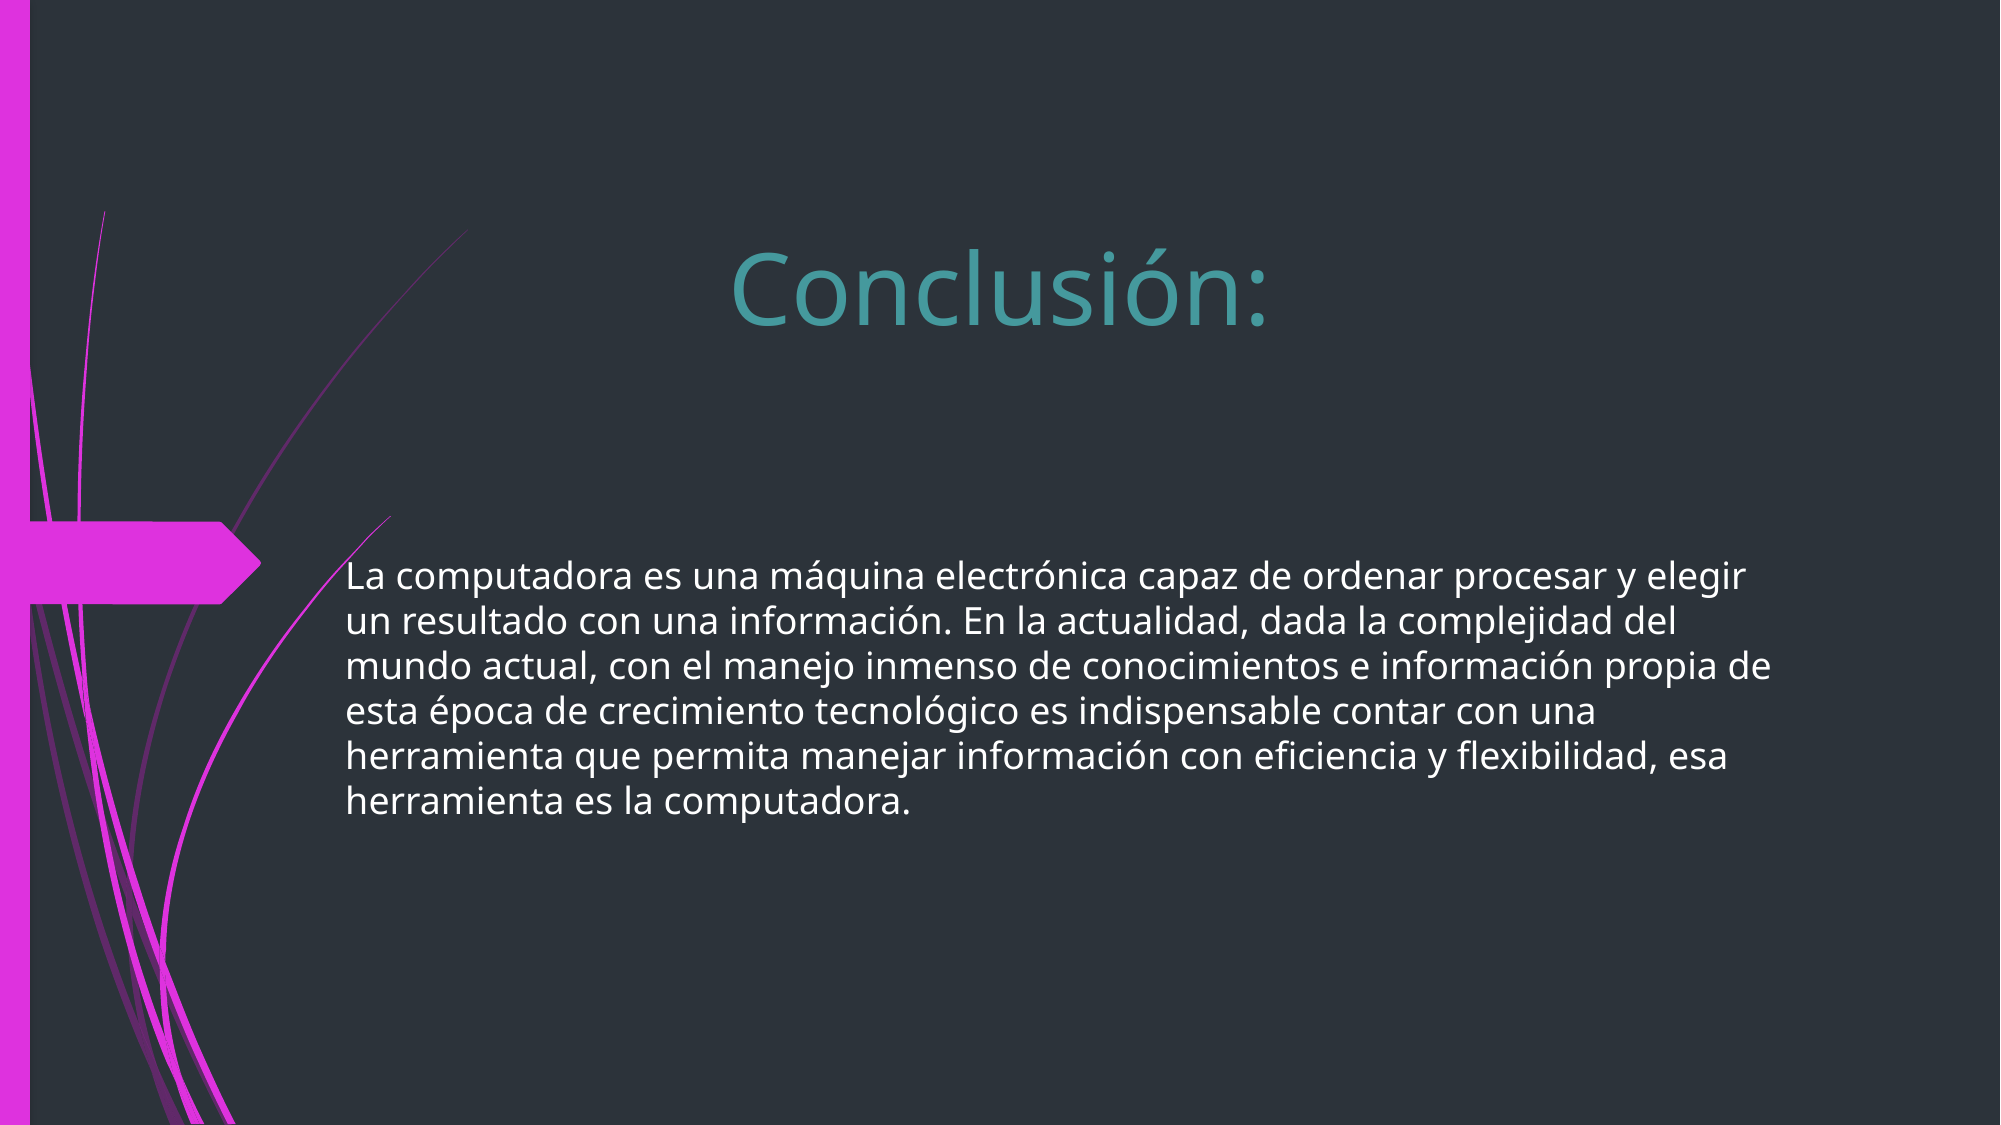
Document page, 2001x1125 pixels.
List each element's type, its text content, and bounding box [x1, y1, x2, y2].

title Conclusión: [713, 184, 1516, 386]
list La computadora es una máquina electrónica capaz de ordenar procesar y elegir un resultado con una información. En la actualidad, dada la complejidad del mundo actual, con el manejo inmenso de conocimientos e información propia de esta época de crecimiento tecnológico es indispensable contar con una herramienta que permita manejar información con eficiencia y flexibilidad, esa herramienta es la computadora. [330, 458, 1793, 917]
